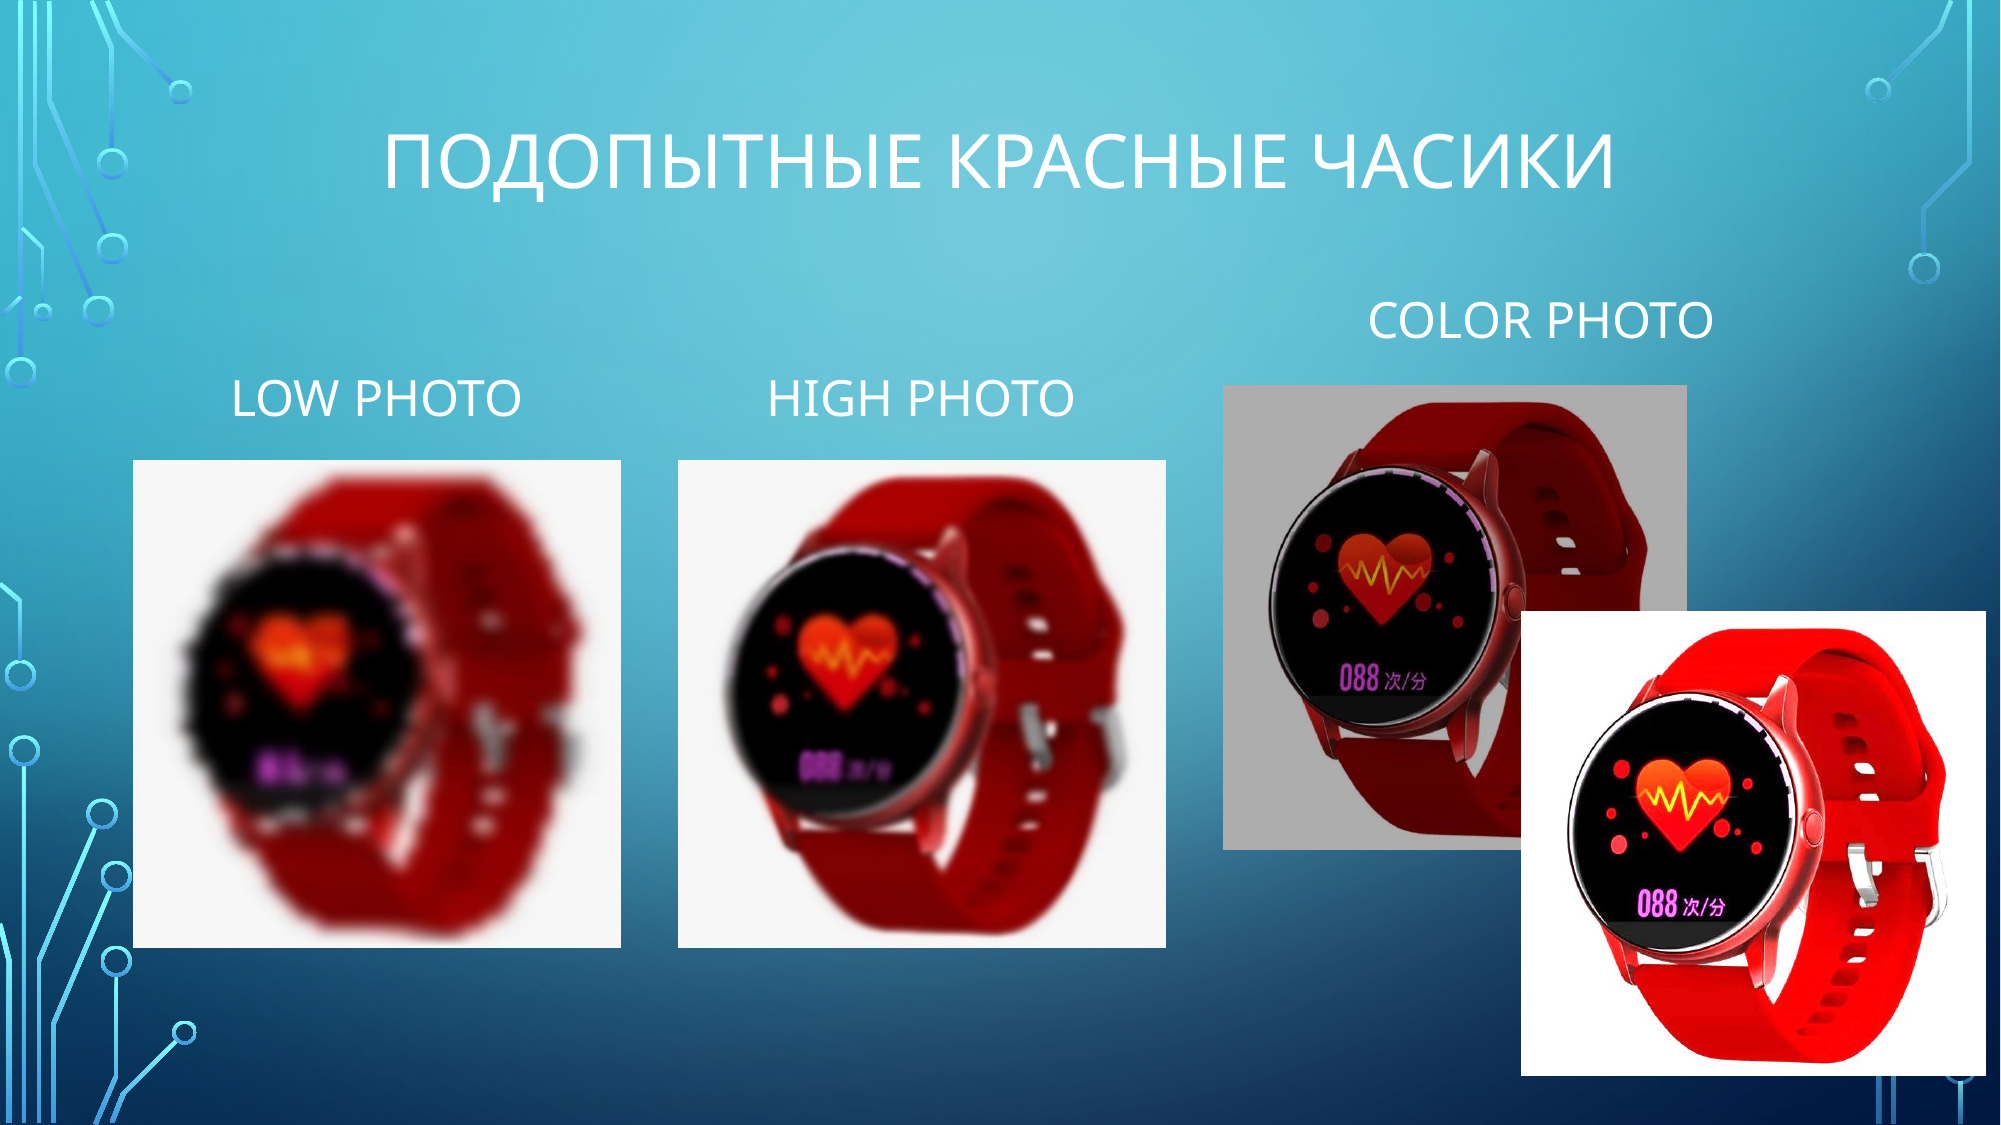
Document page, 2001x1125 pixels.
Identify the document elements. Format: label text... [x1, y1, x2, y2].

title Подопытные красные часики [187, 70, 1813, 259]
list Low photo [106, 336, 648, 435]
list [133, 460, 621, 948]
picture [1222, 385, 1986, 1076]
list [678, 460, 1166, 948]
text_box color photo [1270, 258, 1813, 357]
list High photo [650, 336, 1193, 435]
